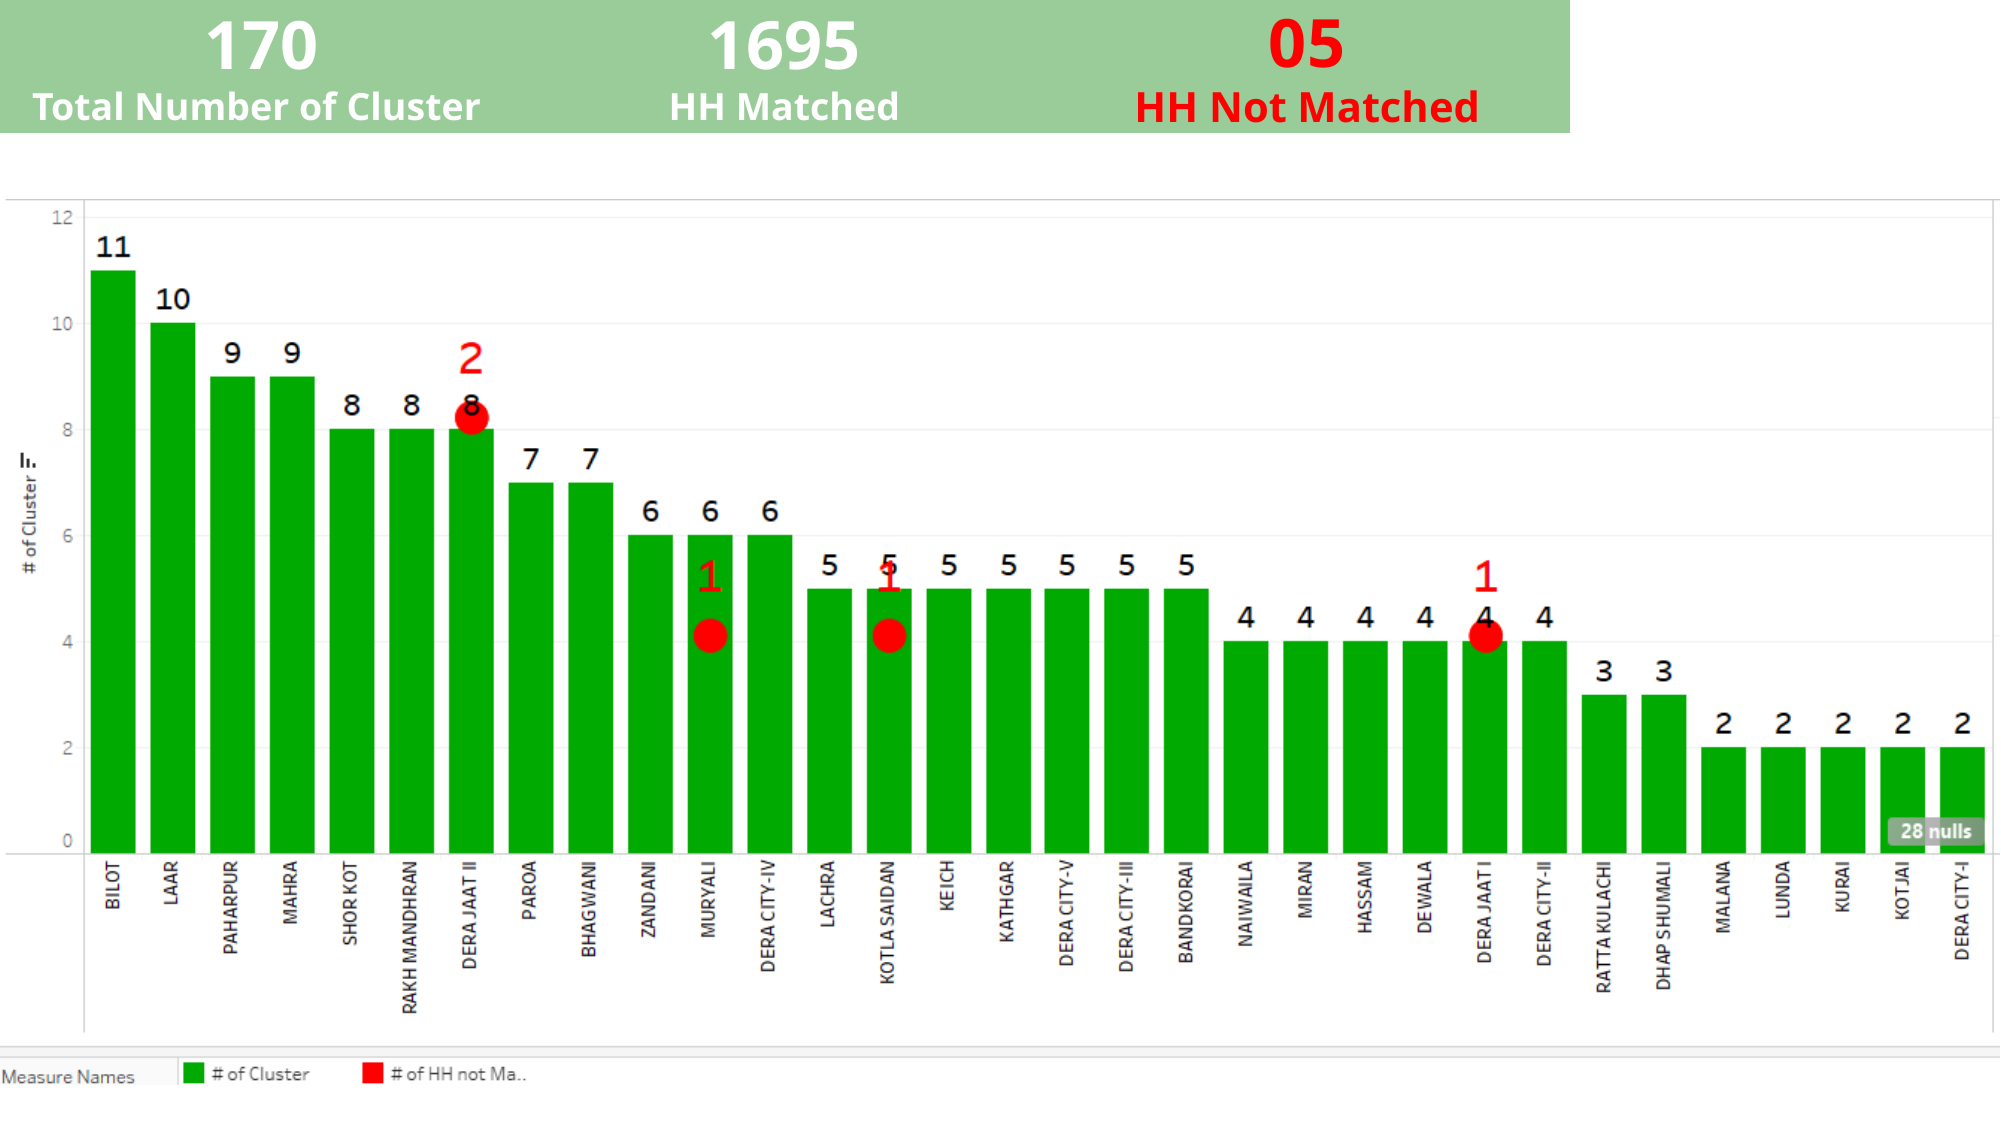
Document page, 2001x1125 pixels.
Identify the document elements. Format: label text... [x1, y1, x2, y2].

picture [0, 198, 2000, 1085]
text_box 1695 HH Matched [521, 0, 1044, 133]
text_box 05 HH Not Matched [1044, 0, 1570, 133]
text_box 170 Total Number of Cluster [0, 0, 521, 133]
